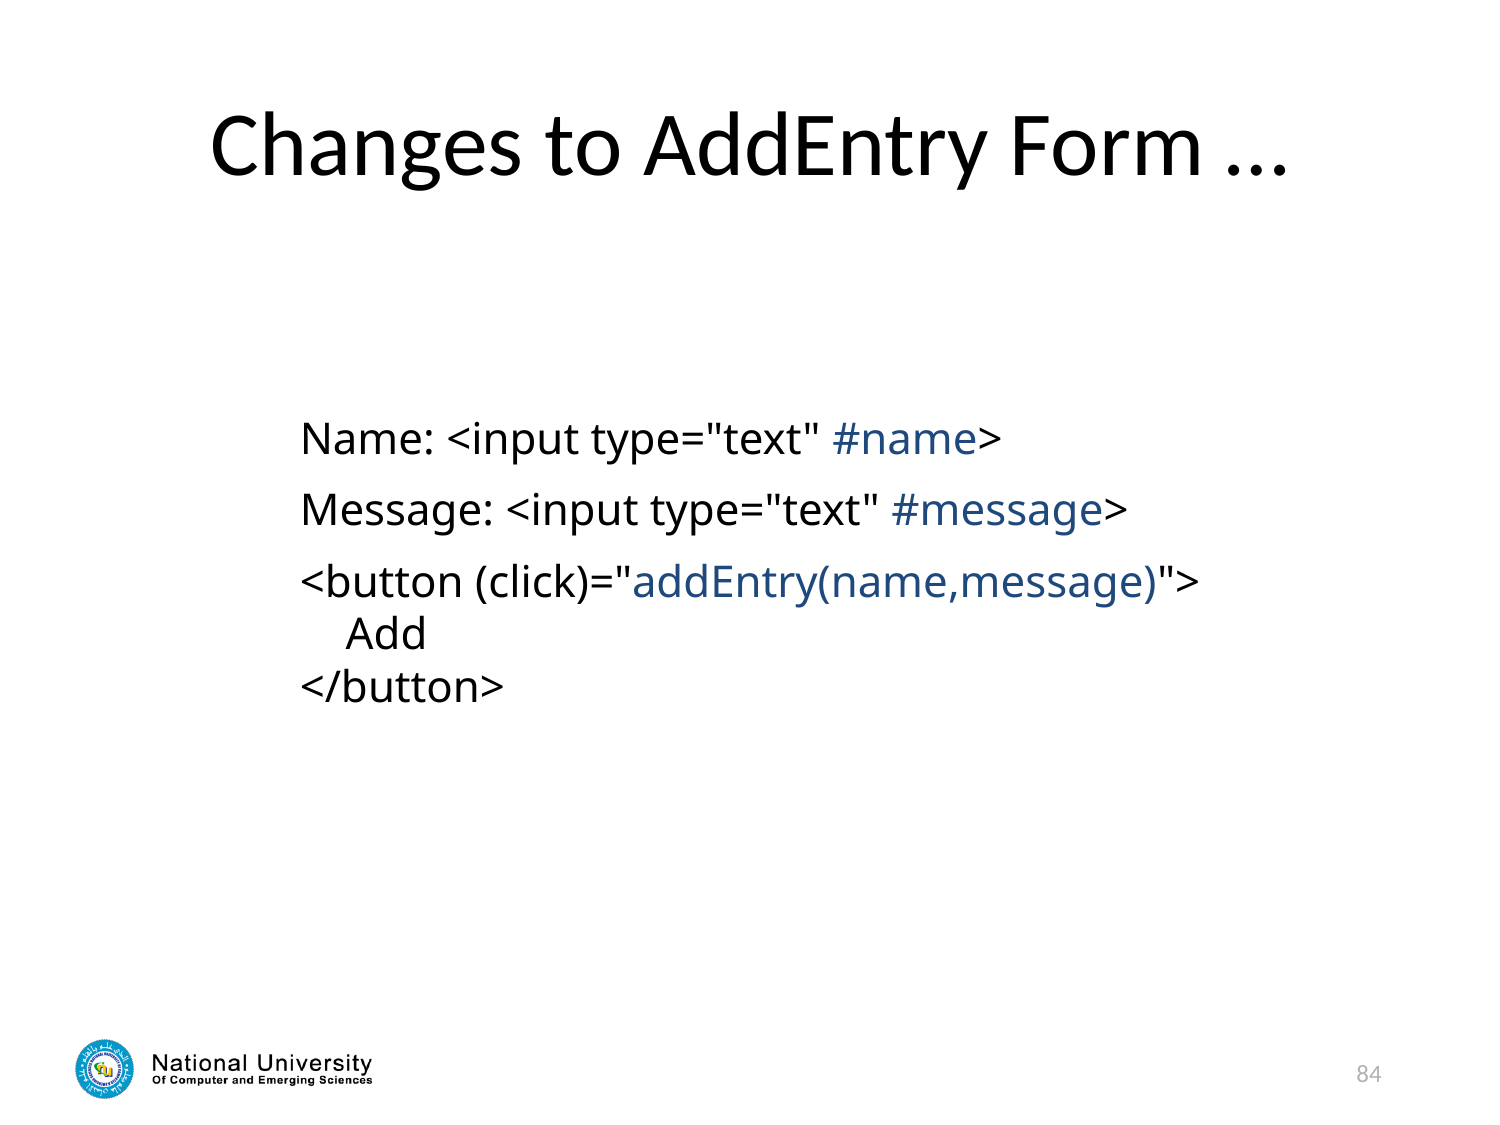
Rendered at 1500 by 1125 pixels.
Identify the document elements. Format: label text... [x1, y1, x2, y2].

picture [87, 1052, 122, 1086]
text_box Name: <input type="text" #name> Message: <input type="text" #message> <button (click)="addEntry(name,message)"> Add </button> [285, 403, 1215, 719]
slide_number 84 [1059, 1042, 1397, 1103]
picture [111, 1074, 134, 1099]
picture [151, 1034, 382, 1104]
title Changes to AddEntry Form … [75, 45, 1425, 233]
picture [75, 1039, 98, 1065]
picture [75, 1075, 100, 1099]
picture [111, 1039, 134, 1064]
